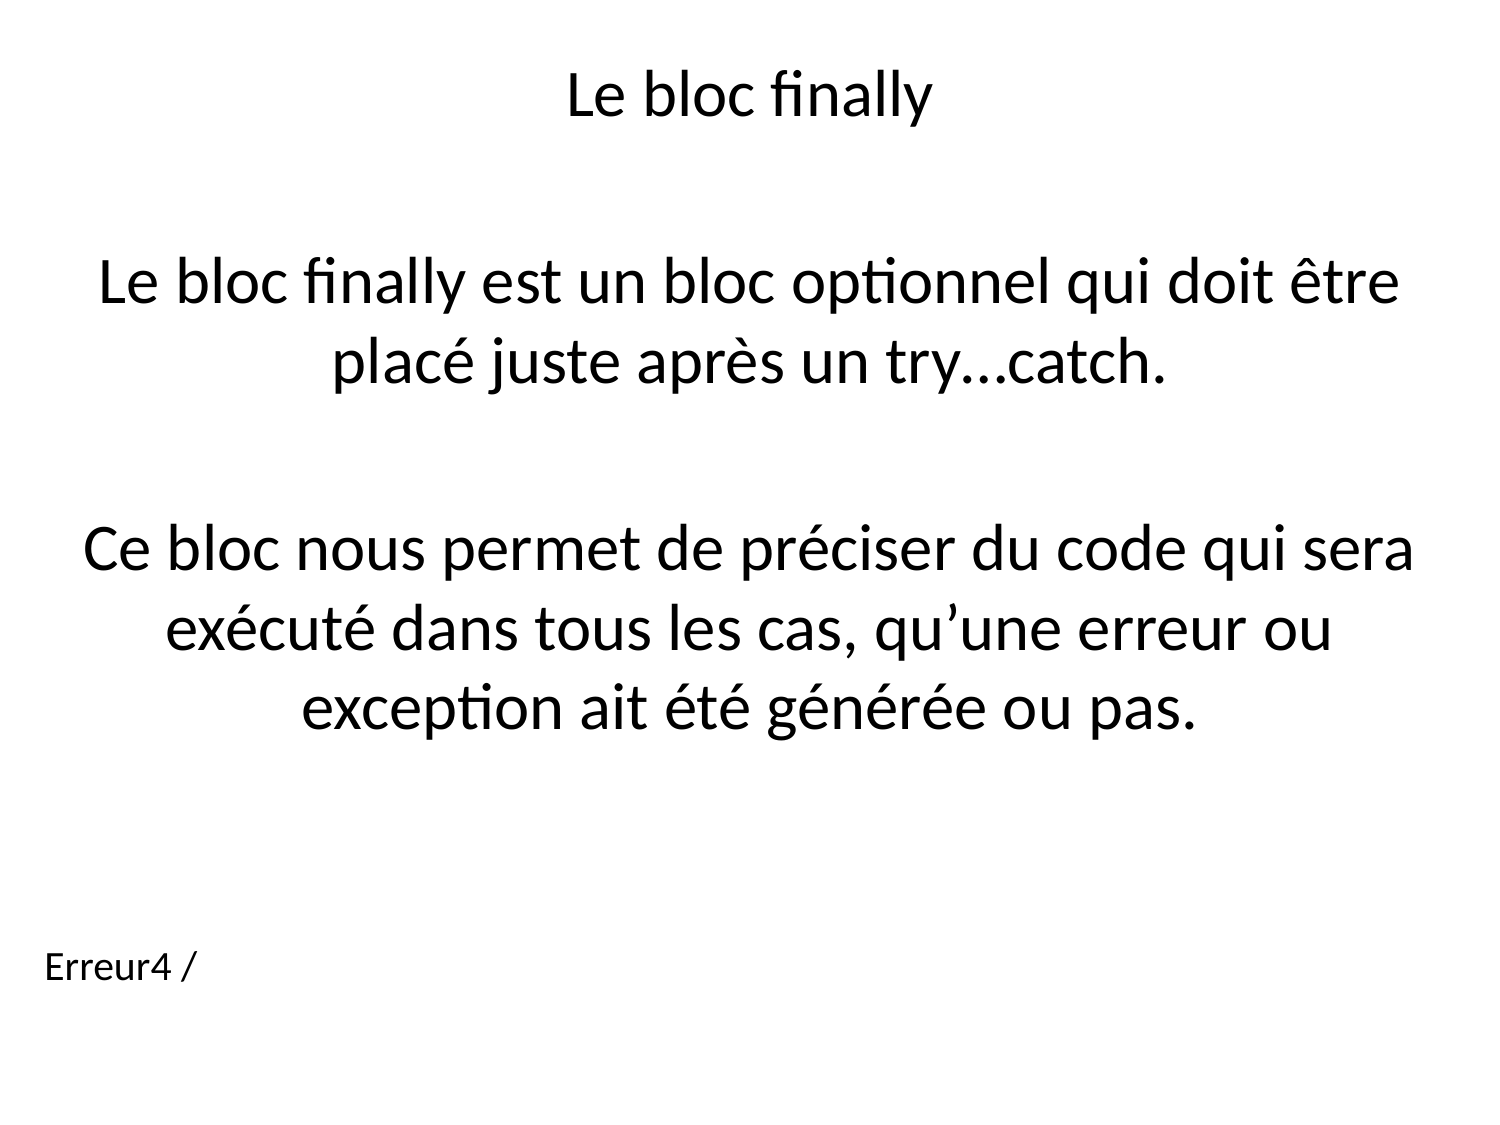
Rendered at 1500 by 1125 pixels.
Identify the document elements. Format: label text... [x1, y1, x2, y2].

subtitle Le bloc finally Le bloc finally est un bloc optionnel qui doit être placé juste après un try…catch. Ce bloc nous permet de préciser du code qui sera exécuté dans tous les cas, qu’une erreur ou exception ait été générée ou pas. Erreur4 / [29, 42, 1471, 1094]
